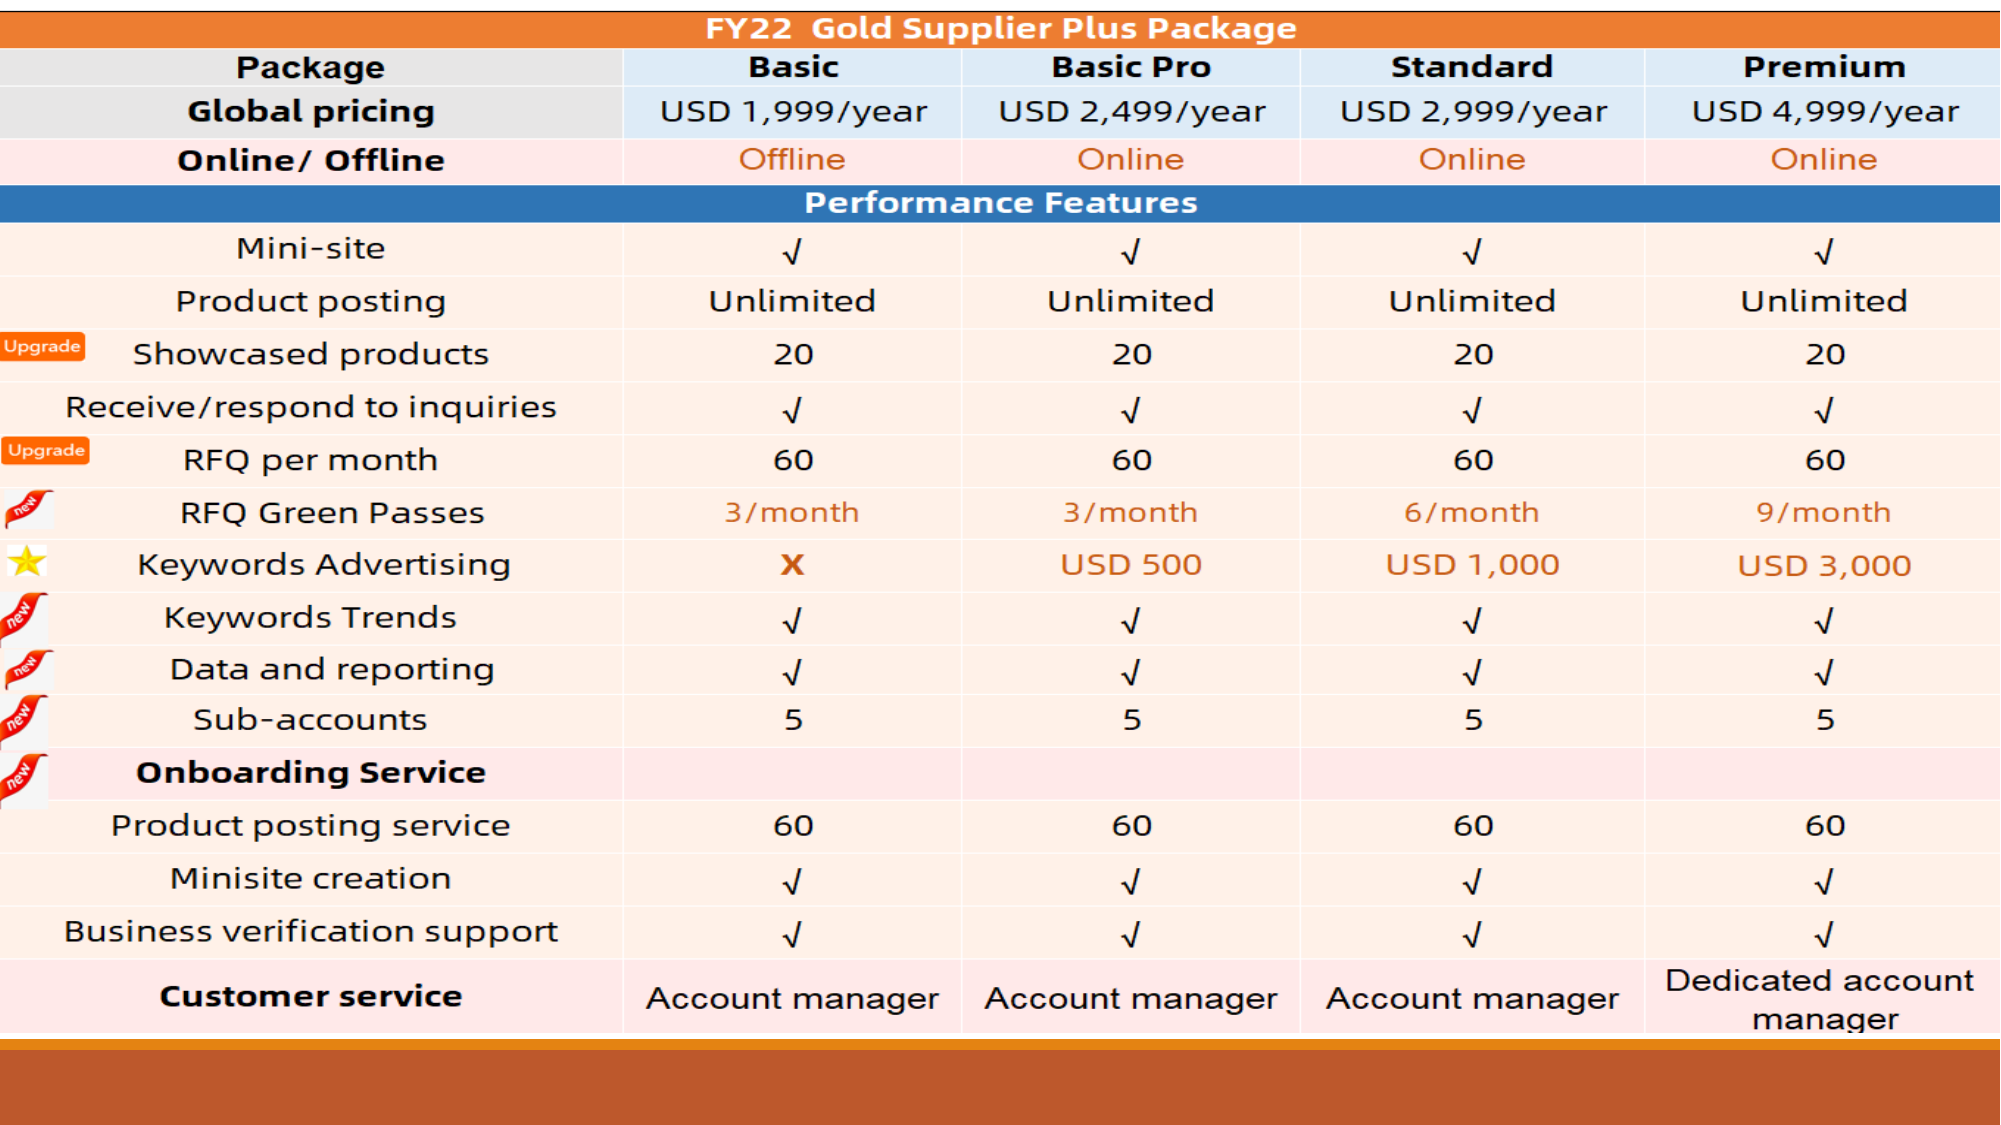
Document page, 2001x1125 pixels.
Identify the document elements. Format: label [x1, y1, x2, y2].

list [0, 0, 2000, 1034]
